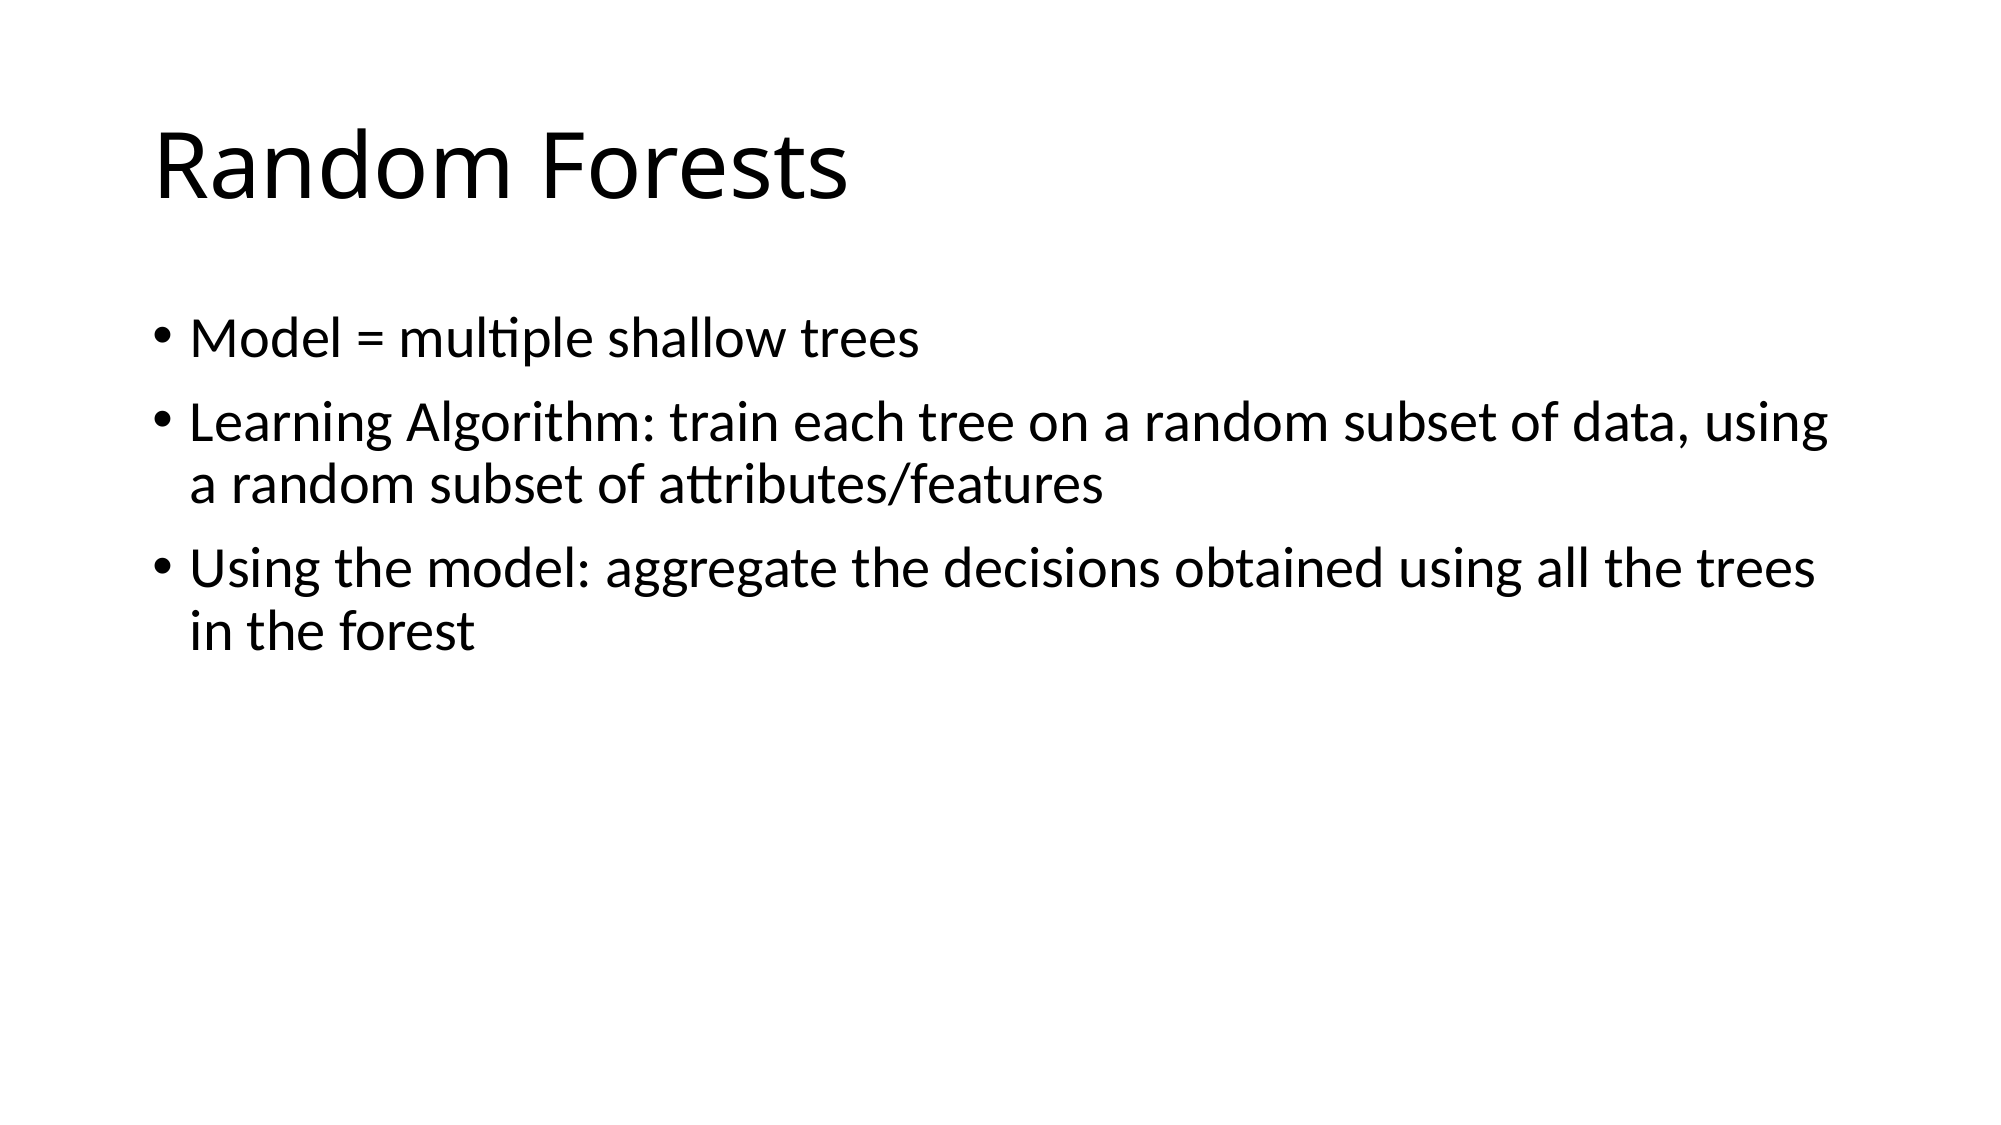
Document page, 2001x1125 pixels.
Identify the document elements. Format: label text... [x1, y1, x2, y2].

title Random Forests [137, 59, 1863, 278]
list Model = multiple shallow trees Learning Algorithm: train each tree on a random subset of data, using a random subset of attributes/features Using the model: aggregate the decisions obtained using all the trees in the forest [137, 299, 1863, 1014]
